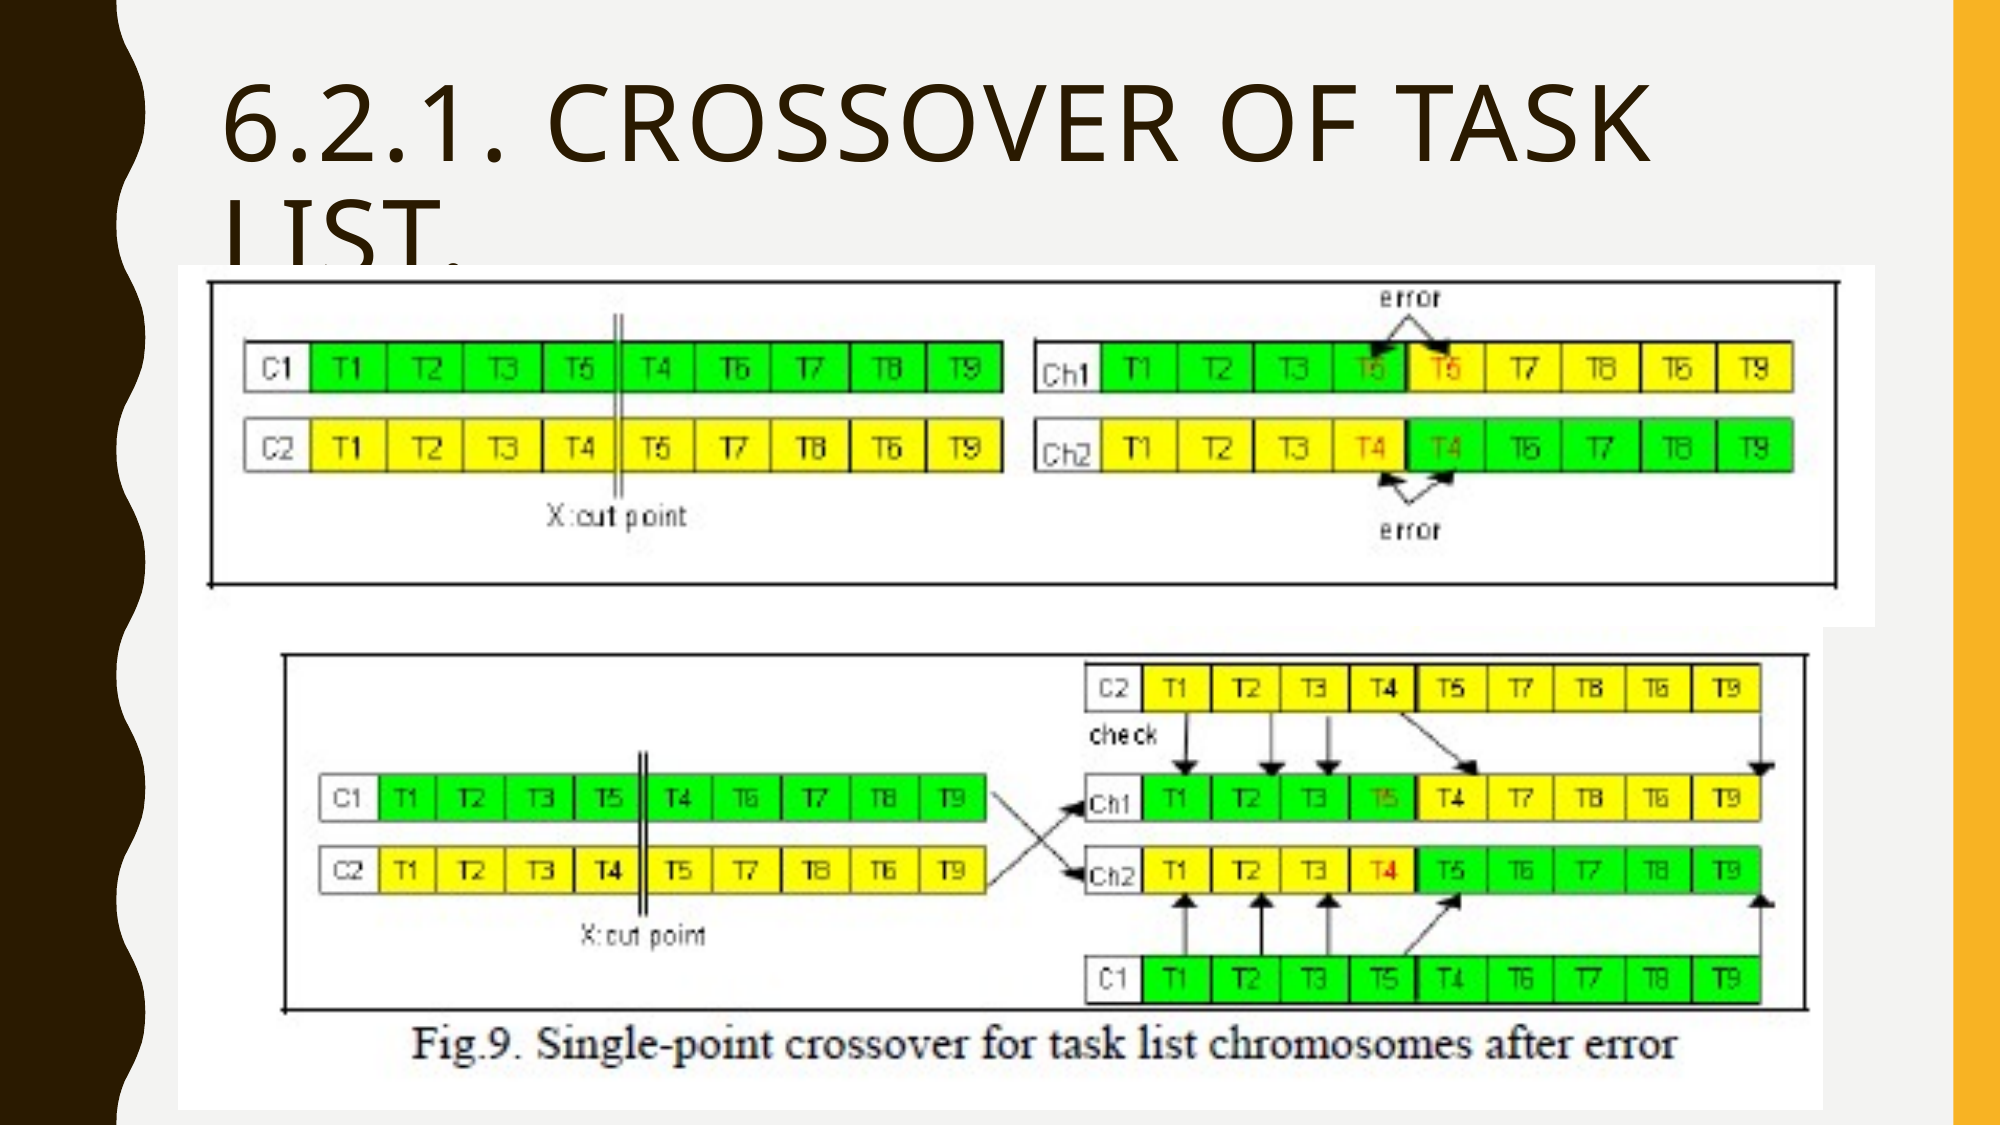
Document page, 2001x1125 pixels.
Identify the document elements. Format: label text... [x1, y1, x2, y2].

picture [178, 626, 1823, 1110]
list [178, 265, 1875, 627]
title 6.2.1. Crossover of task list. [205, 62, 1875, 265]
